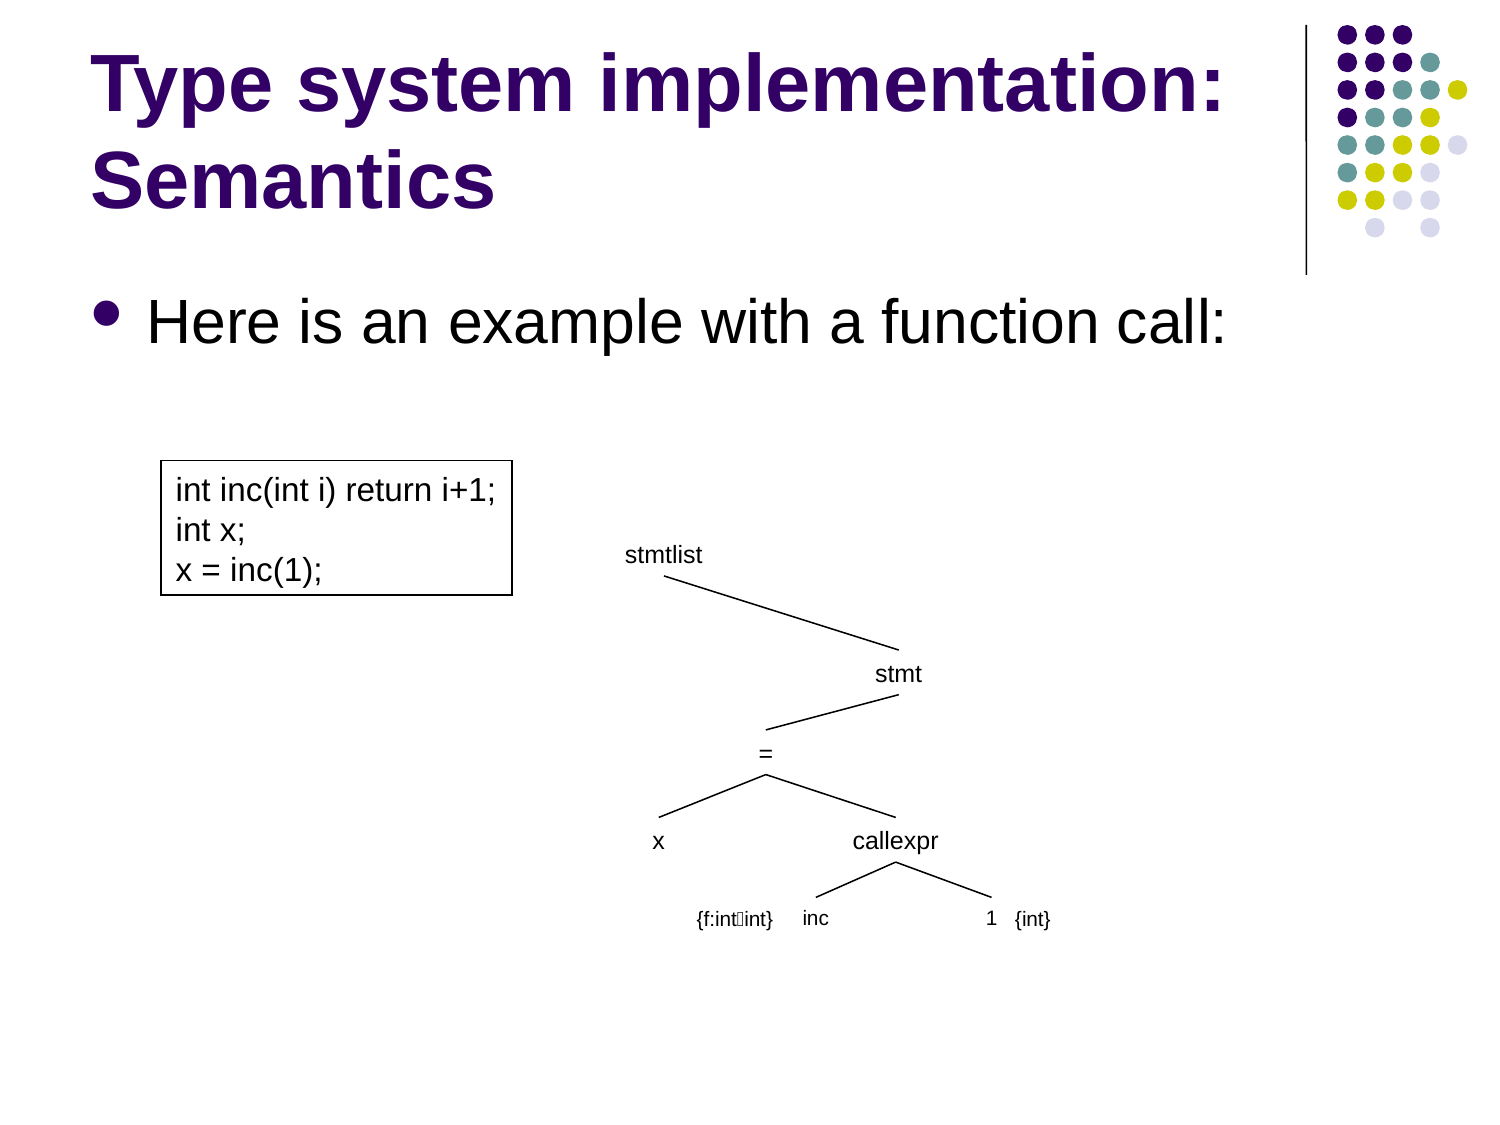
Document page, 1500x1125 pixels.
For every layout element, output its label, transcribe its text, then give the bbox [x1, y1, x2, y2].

list Here is an example with a function call: [75, 282, 1425, 438]
text_box {int} [1000, 897, 1066, 938]
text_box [658, 774, 764, 818]
title Type system implementation: Semantics [75, 20, 1313, 233]
text_box inc [787, 897, 844, 938]
text_box {f:intint} [681, 898, 789, 939]
text_box int inc(int i) return i+1; int x; x = inc(1); [160, 460, 512, 596]
text_box stmtlist [610, 531, 718, 576]
text_box callexpr [837, 817, 954, 860]
text_box 1 [970, 897, 1000, 938]
text_box stmt [860, 650, 938, 695]
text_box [765, 694, 900, 731]
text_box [815, 862, 893, 898]
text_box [663, 575, 900, 651]
text_box = [743, 729, 788, 773]
text_box x [637, 817, 680, 863]
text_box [895, 862, 992, 898]
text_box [765, 774, 896, 818]
